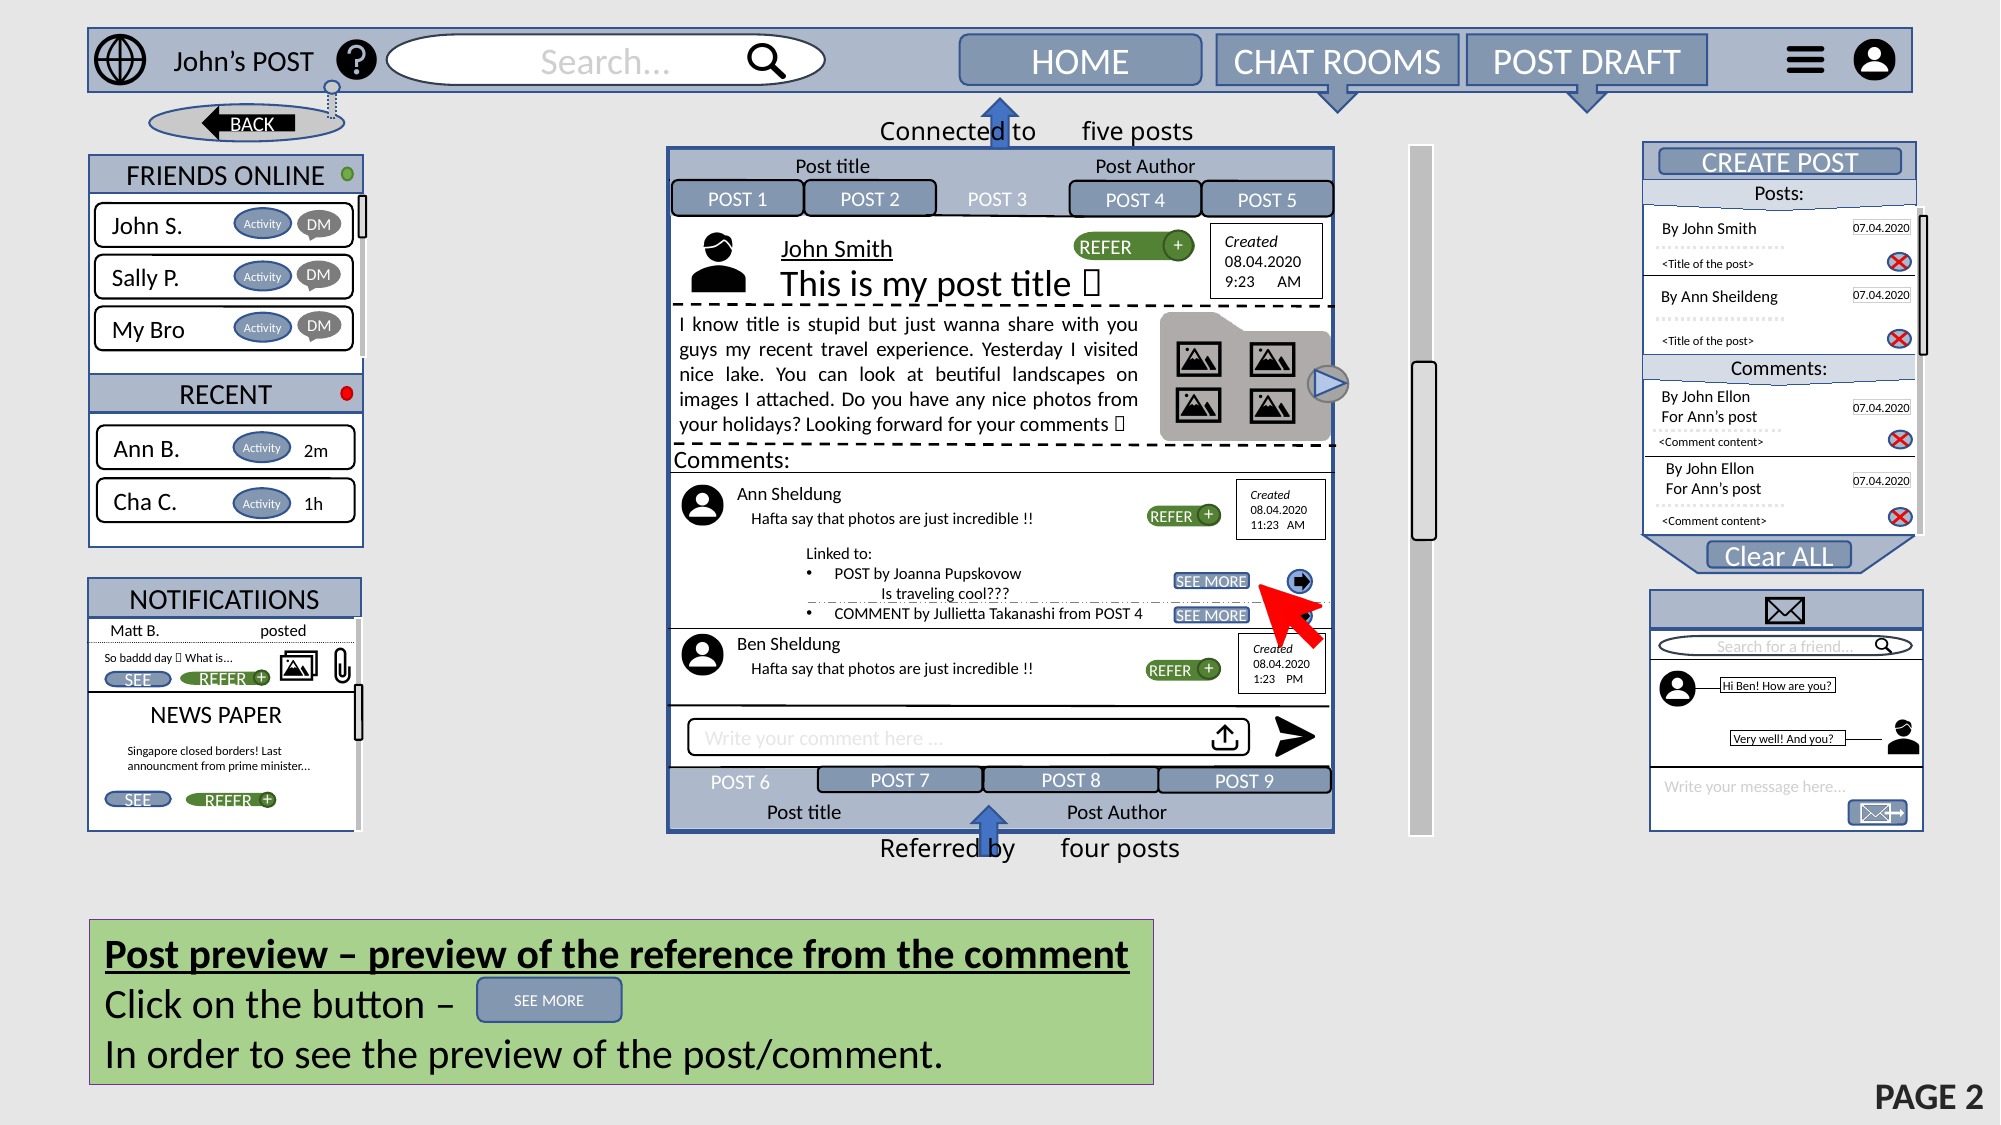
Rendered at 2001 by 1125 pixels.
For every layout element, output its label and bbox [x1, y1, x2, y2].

picture [1659, 670, 1696, 707]
picture [1874, 637, 1893, 654]
text_box [87, 577, 364, 832]
picture [745, 41, 788, 81]
picture [681, 484, 724, 526]
picture [1761, 587, 1809, 634]
picture [1209, 722, 1241, 753]
picture [1135, 266, 1356, 487]
picture [279, 645, 319, 685]
picture [322, 645, 363, 686]
picture [1880, 714, 1927, 761]
text_box [1859, 1064, 2000, 1125]
text_box [89, 154, 367, 548]
text_box [89, 919, 1154, 1085]
picture [1853, 38, 1896, 81]
picture [678, 223, 759, 304]
picture [1271, 712, 1319, 761]
picture [1235, 561, 1347, 672]
text_box [87, 27, 1913, 870]
text_box [1640, 141, 1929, 575]
picture [681, 633, 724, 676]
picture [87, 27, 153, 92]
text_box [1649, 589, 1924, 832]
picture [331, 34, 382, 85]
picture [1784, 38, 1827, 81]
